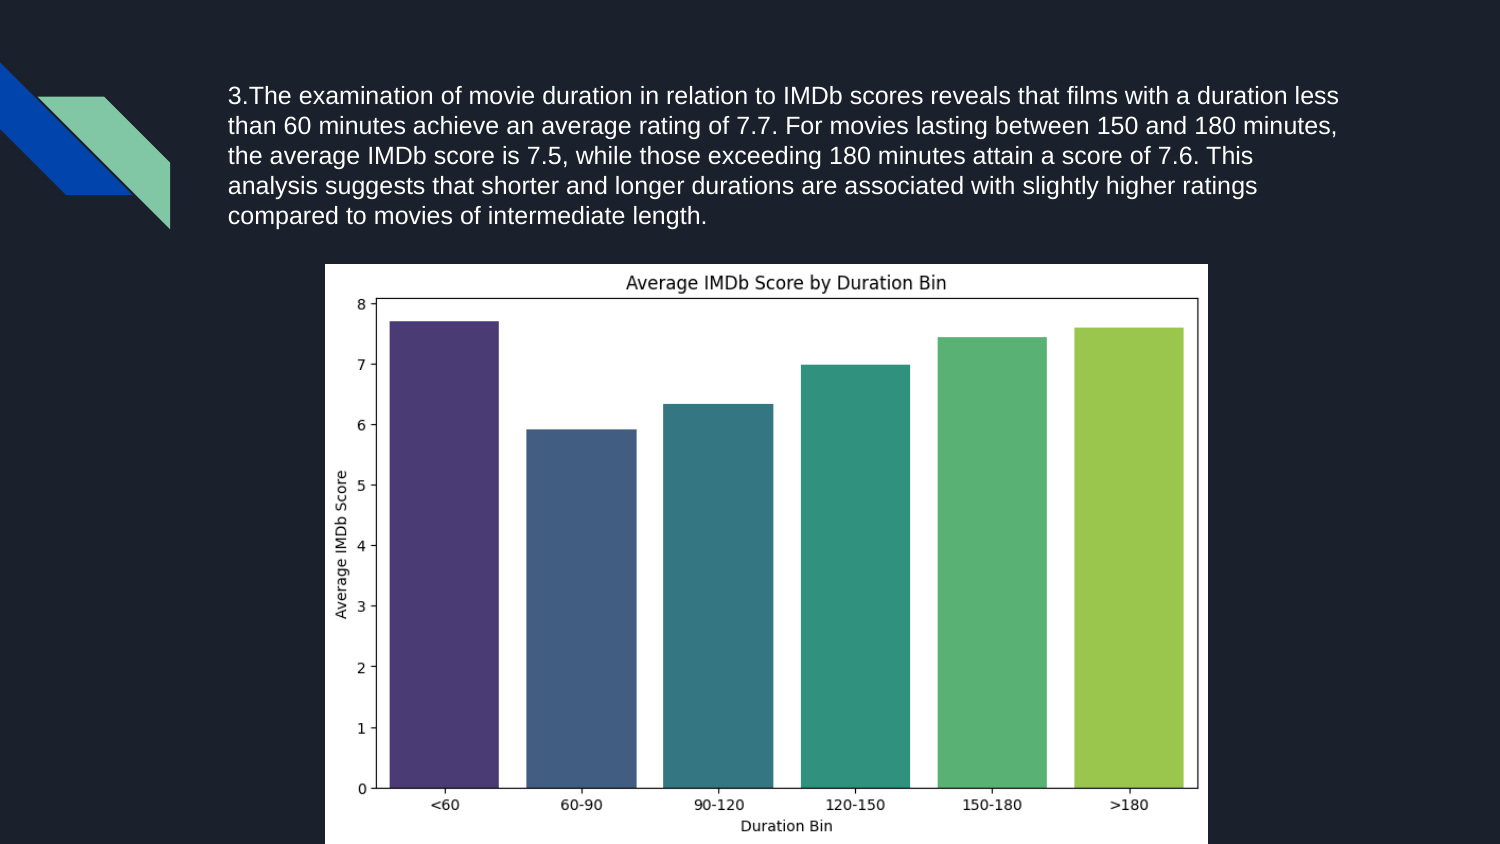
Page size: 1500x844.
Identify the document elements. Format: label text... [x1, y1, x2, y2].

title 3.The examination of movie duration in relation to IMDb scores reveals that films with a duration less than 60 minutes achieve an average rating of 7.7. For movies lasting between 150 and 180 minutes, the average IMDb score is 7.5, while those exceeding 180 minutes attain a score of 7.6. This analysis suggests that shorter and longer durations are associated with slightly higher ratings compared to movies of intermediate length. [212, 64, 1368, 215]
picture [325, 264, 1209, 844]
